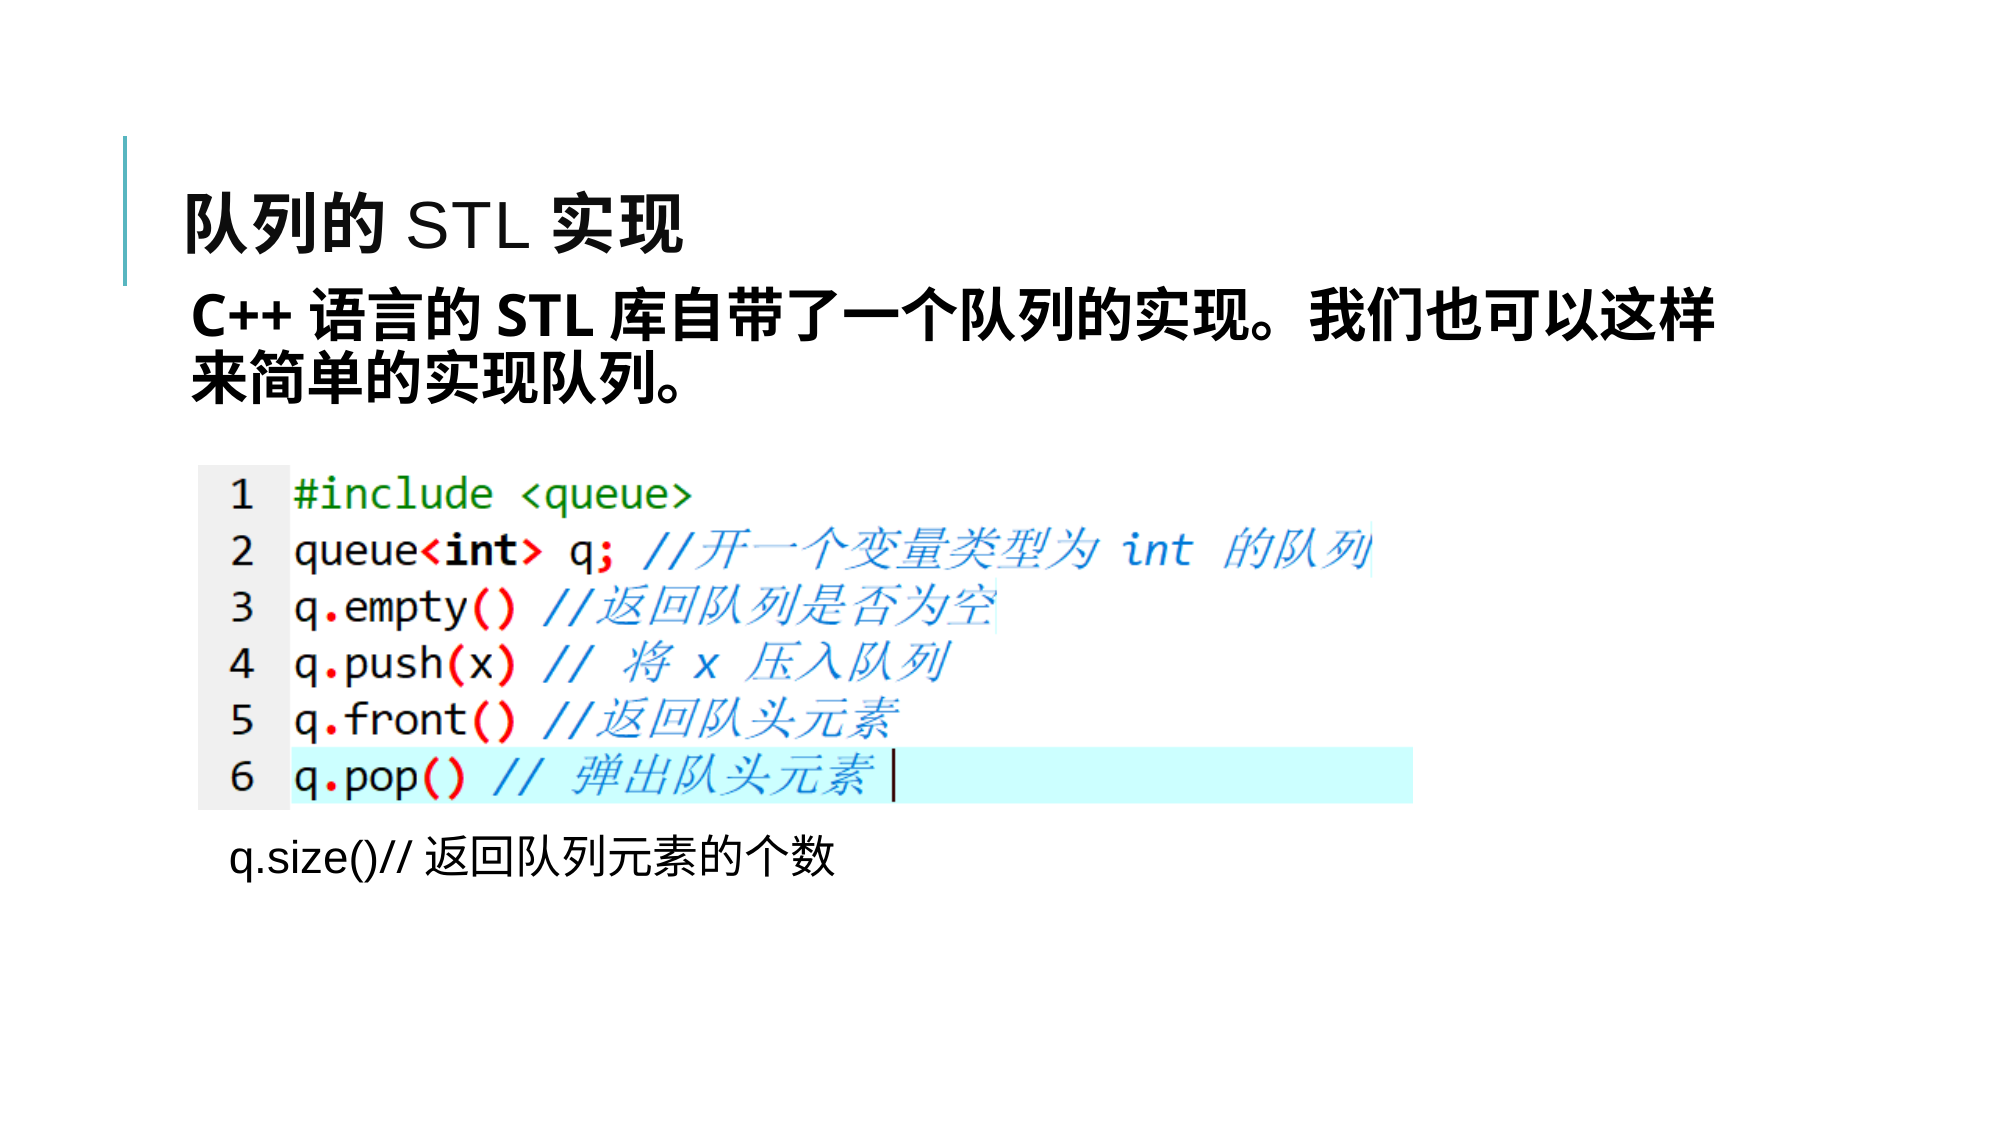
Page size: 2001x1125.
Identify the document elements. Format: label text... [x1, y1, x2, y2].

picture [197, 465, 1413, 810]
title 队列的STL实现 [167, 96, 1763, 278]
list C++语言的STL库自带了一个队列的实现。我们也可以这样来简单的实现队列。 q.size()//返回队列元素的个数 [167, 278, 1763, 482]
